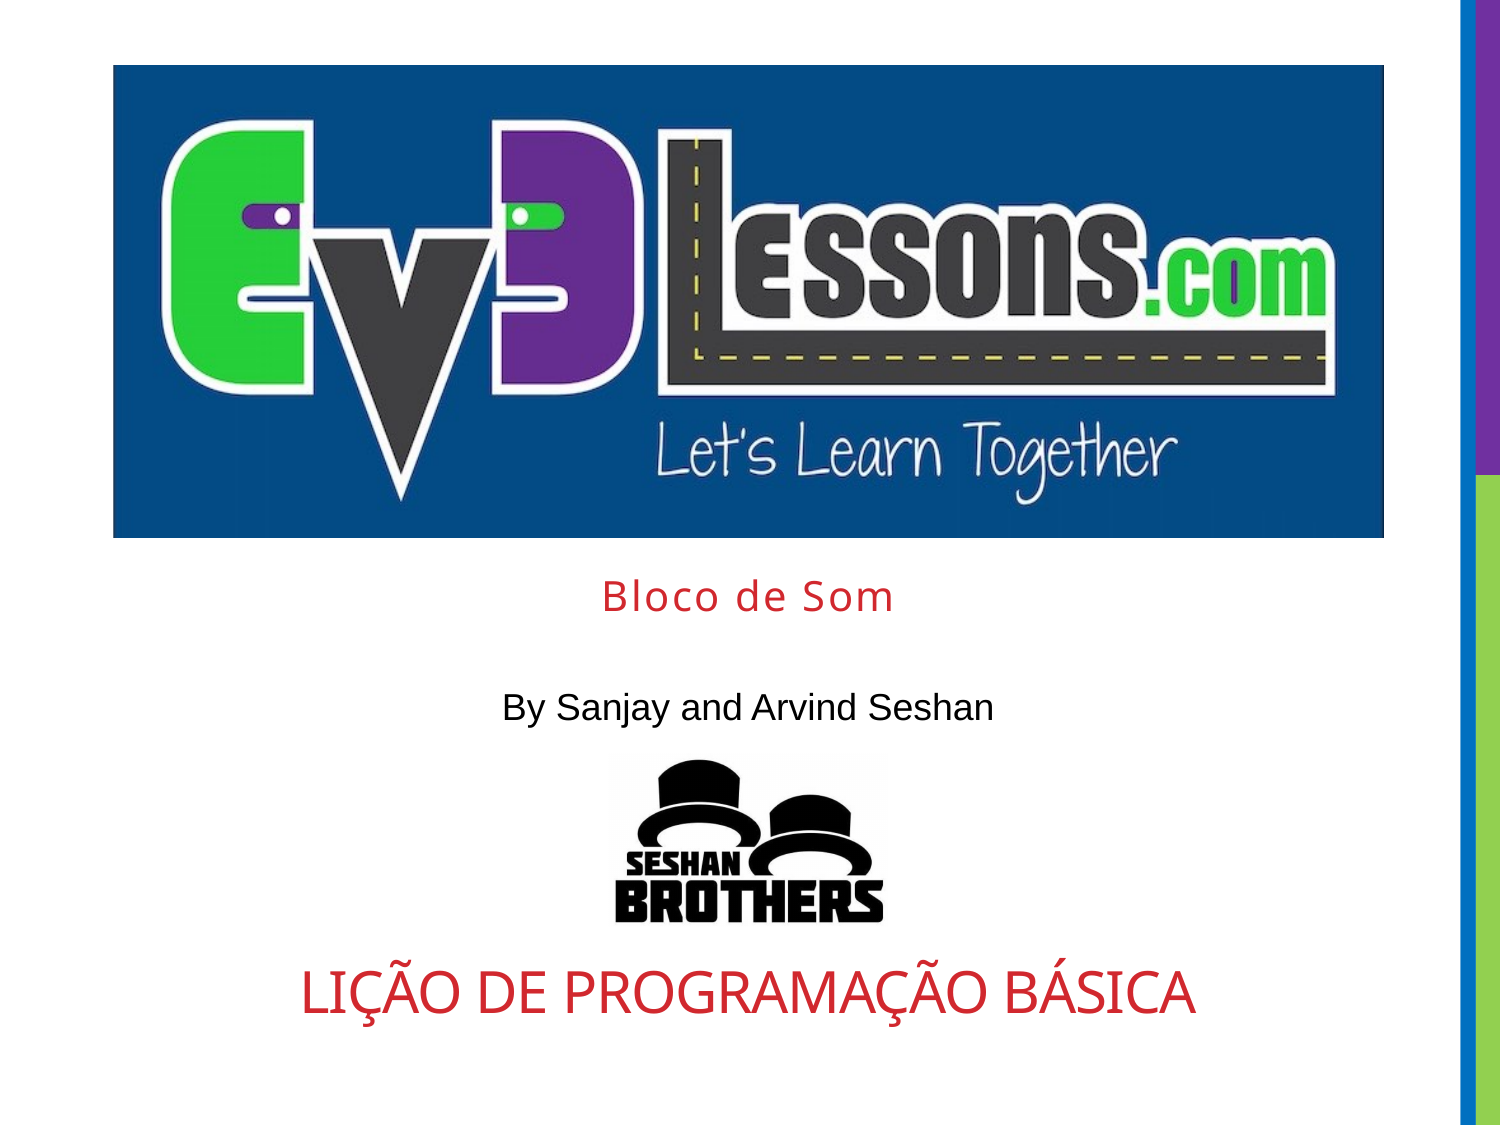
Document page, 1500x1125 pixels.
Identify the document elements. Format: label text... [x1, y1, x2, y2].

picture [113, 65, 1384, 538]
subtitle Bloco de Som [185, 562, 1311, 713]
picture [608, 752, 889, 928]
title Lição de programação básica [82, 947, 1415, 1047]
